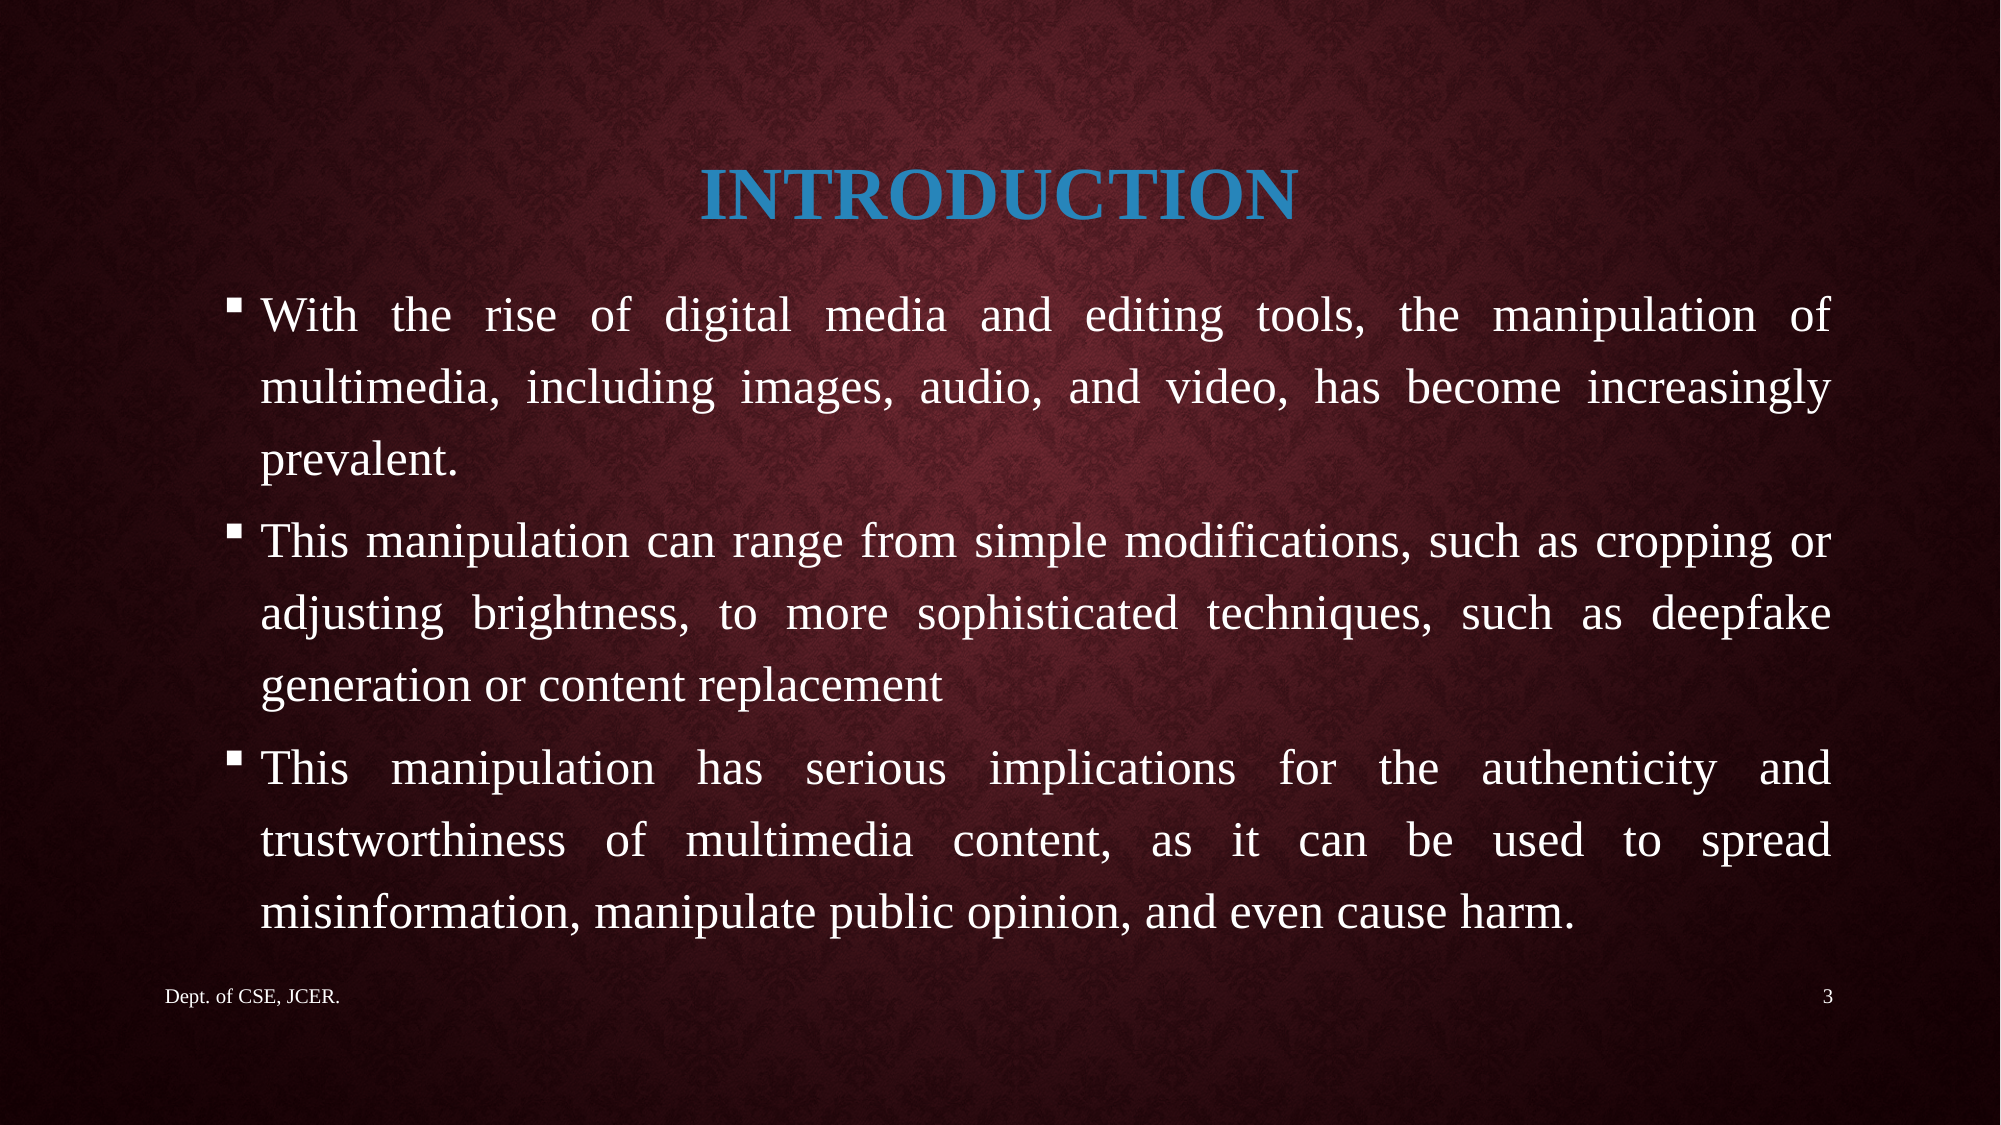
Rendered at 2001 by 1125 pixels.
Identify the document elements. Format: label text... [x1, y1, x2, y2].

slide_number 3 [1724, 965, 1849, 1025]
footer Dept. of CSE, JCER. [149, 965, 1245, 1025]
title INTRODUCTION [74, 102, 1926, 290]
list With the rise of digital media and editing tools, the manipulation of multimedia, including images, audio, and video, has become increasingly prevalent. This manipulation can range from simple modifications, such as cropping or adjusting brightness, to more sophisticated techniques, such as deepfake generation or content replacement This manipulation has serious implications for the authenticity and trustworthiness of multimedia content, as it can be used to spread misinformation, manipulate public opinion, and even cause harm. [132, 262, 1849, 932]
